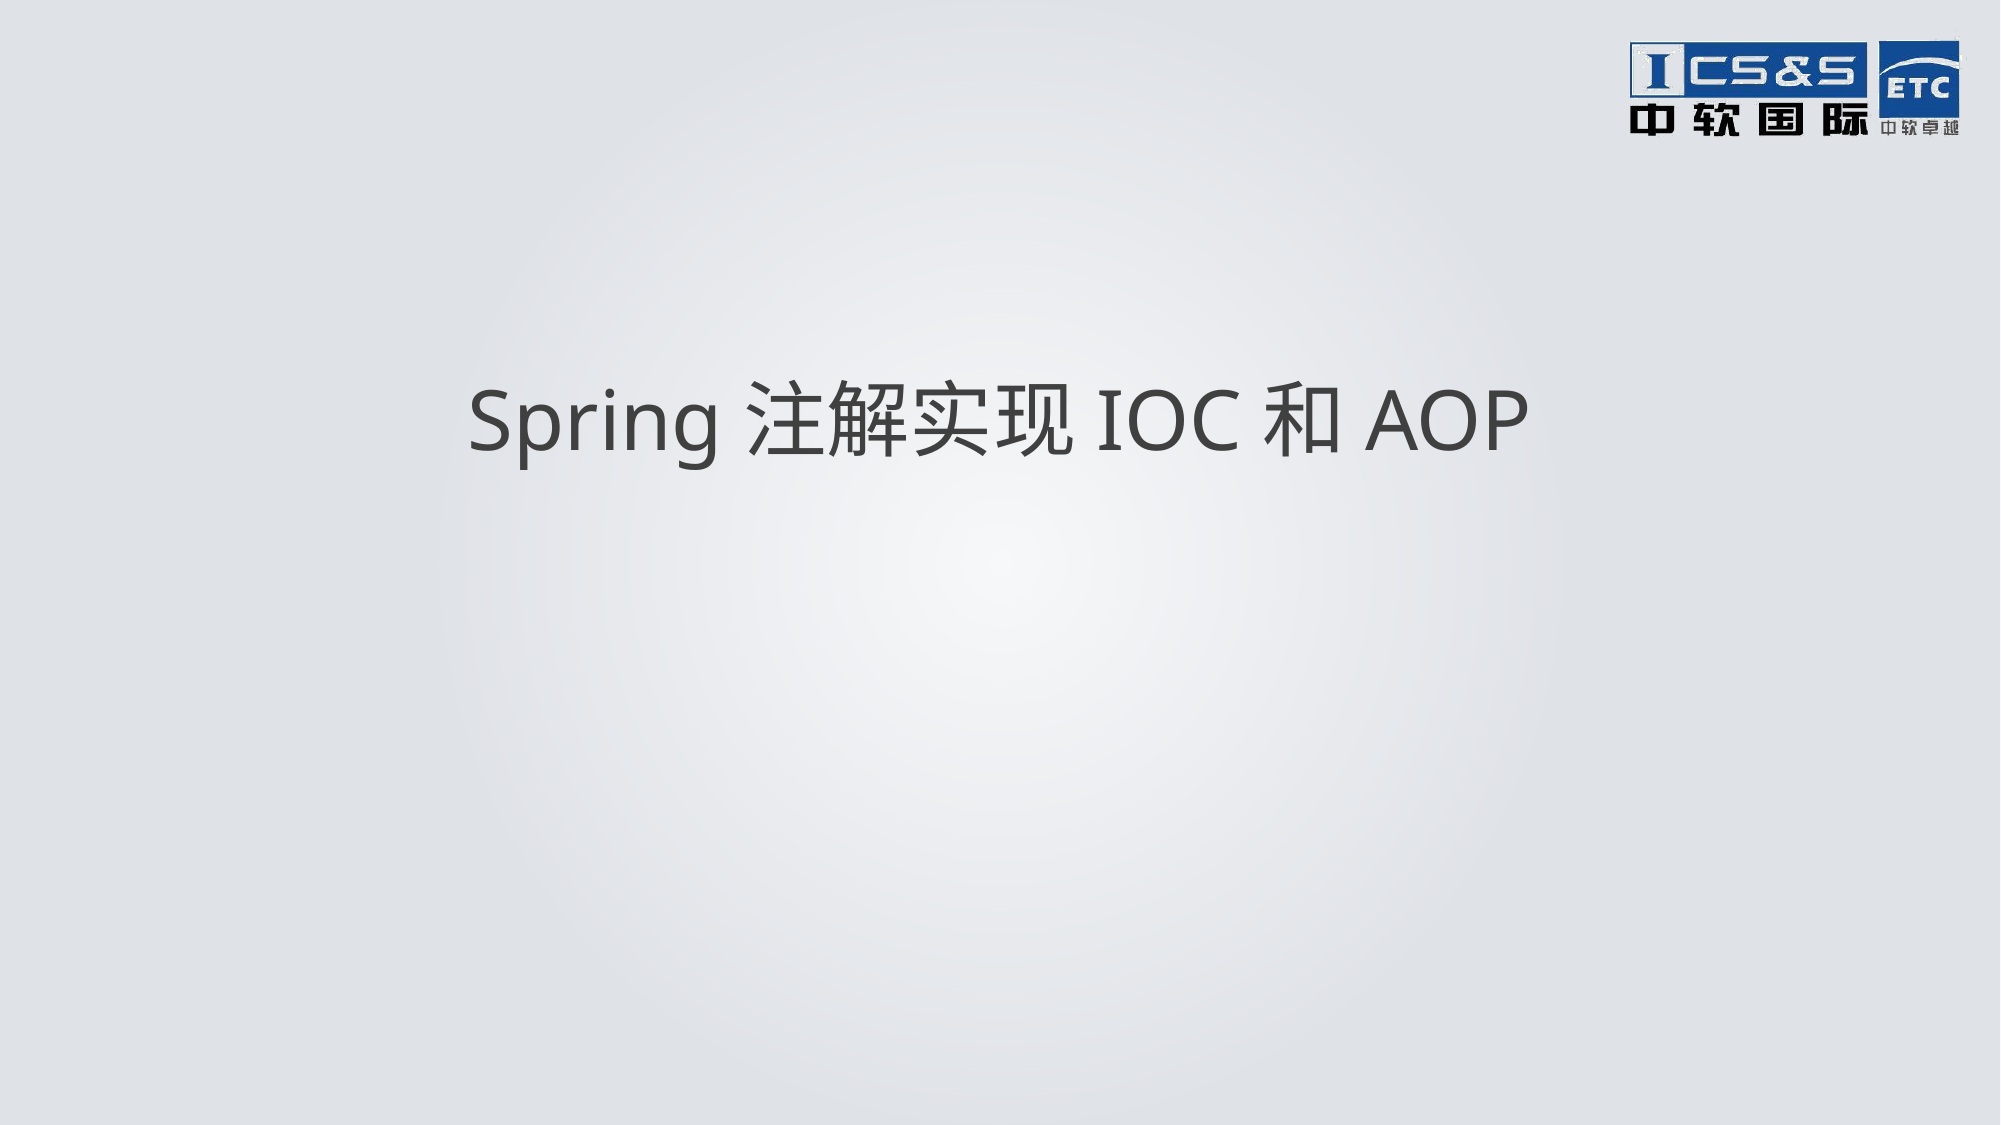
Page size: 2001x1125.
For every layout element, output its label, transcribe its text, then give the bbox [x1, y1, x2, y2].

title Spring注解实现IOC和AOP [249, 184, 1750, 576]
picture [0, 0, 2001, 1125]
